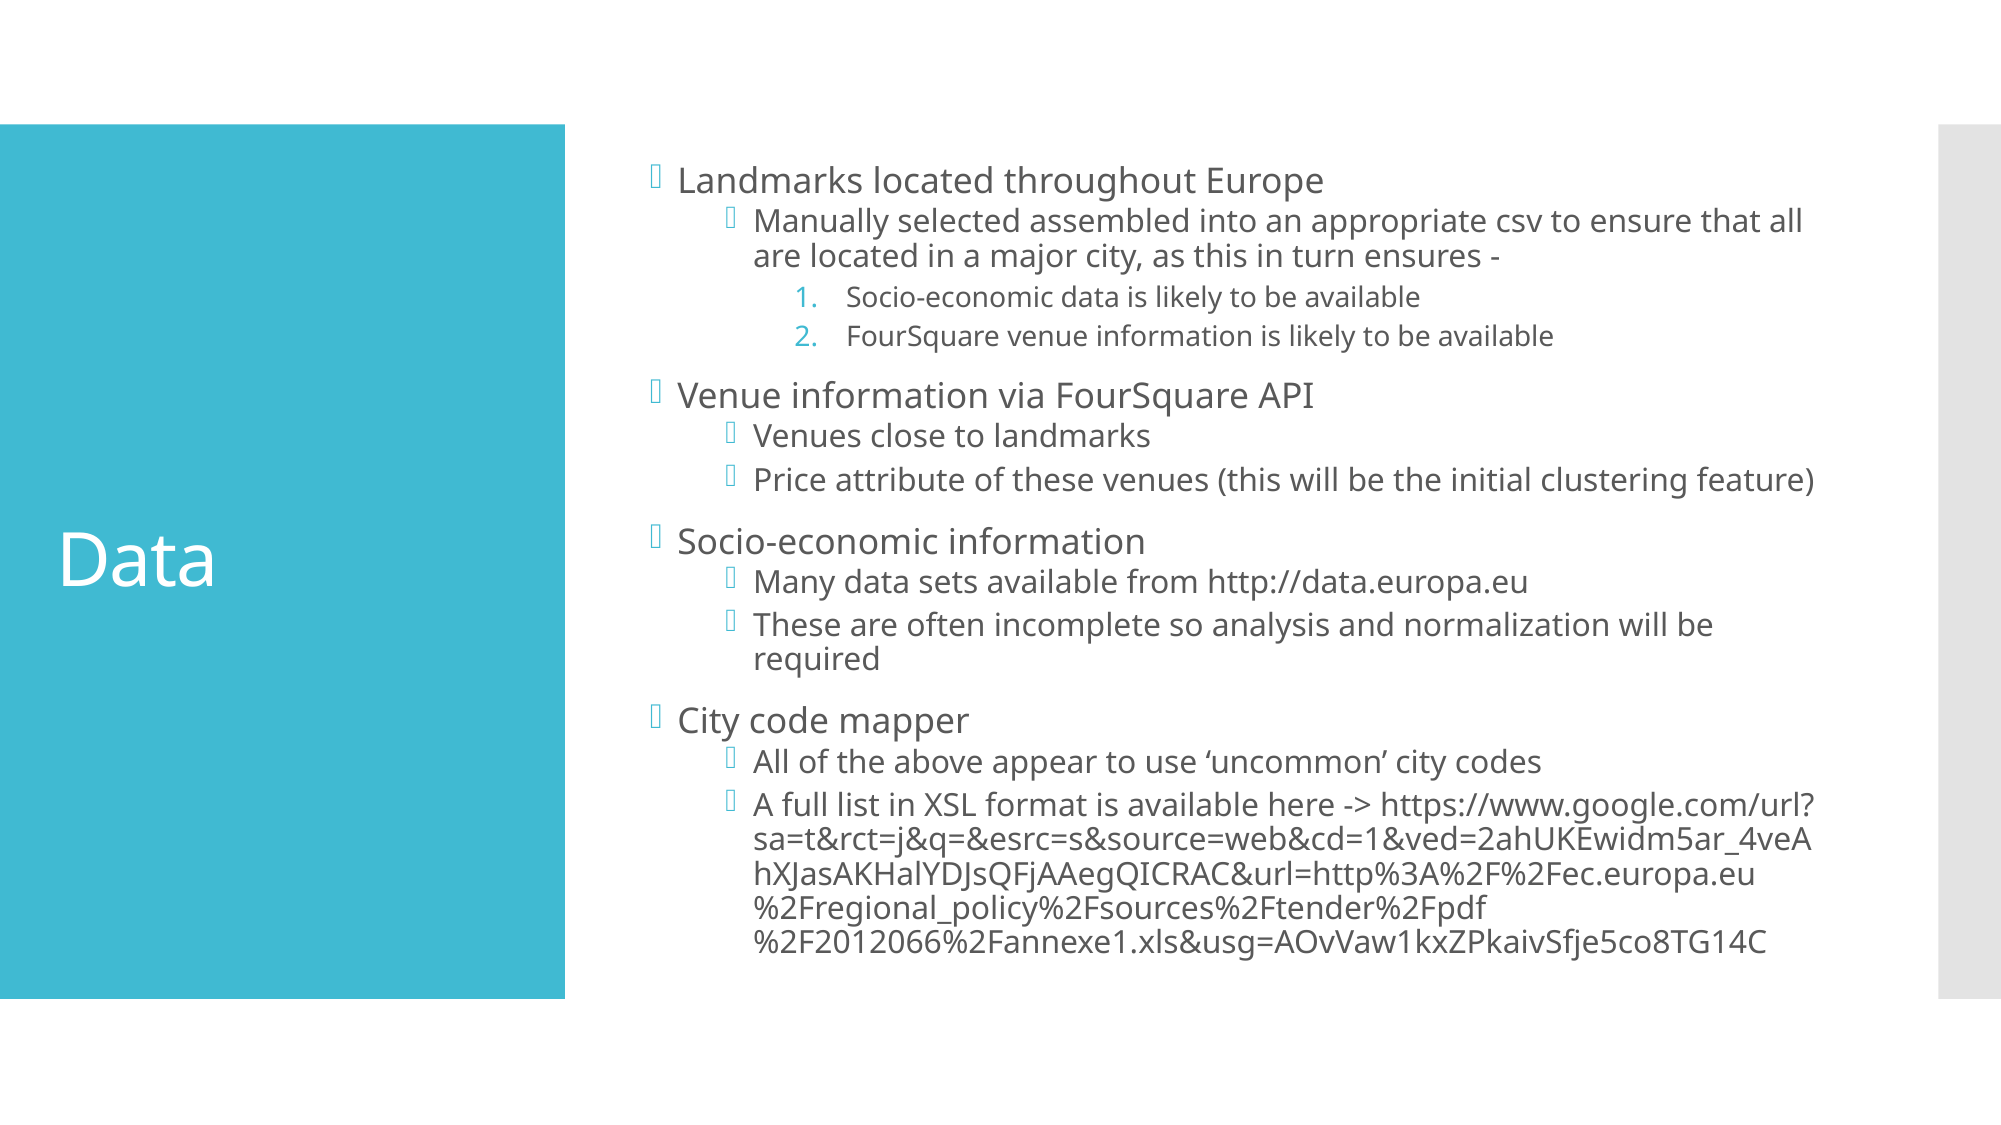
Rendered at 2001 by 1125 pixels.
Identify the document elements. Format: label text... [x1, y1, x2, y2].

list Landmarks located throughout Europe Manually selected assembled into an appropriate csv to ensure that all are located in a major city, as this in turn ensures - Socio-economic data is likely to be available FourSquare venue information is likely to be available Venue information via FourSquare API Venues close to landmarks Price attribute of these venues (this will be the initial clustering feature) Socio-economic information Many data sets available from http://data.europa.eu These are often incomplete so analysis and normalization will be required City code mapper All of the above appear to use ‘uncommon’ city codes A full list in XSL format is available here -> https://www.google.com/url?sa=t&rct=j&q=&esrc=s&source=web&cd=1&ved=2ahUKEwidm5ar_4veAhXJasAKHalYDJsQFjAAegQICRAC&url=http%3A%2F%2Fec.europa.eu%2Fregional_policy%2Fsources%2Ftender%2Fpdf%2F2012066%2Fannexe1.xls&usg=AOvVaw1kxZPkaivSfje5co8TG14C [634, 141, 1835, 982]
title Data [41, 184, 525, 940]
